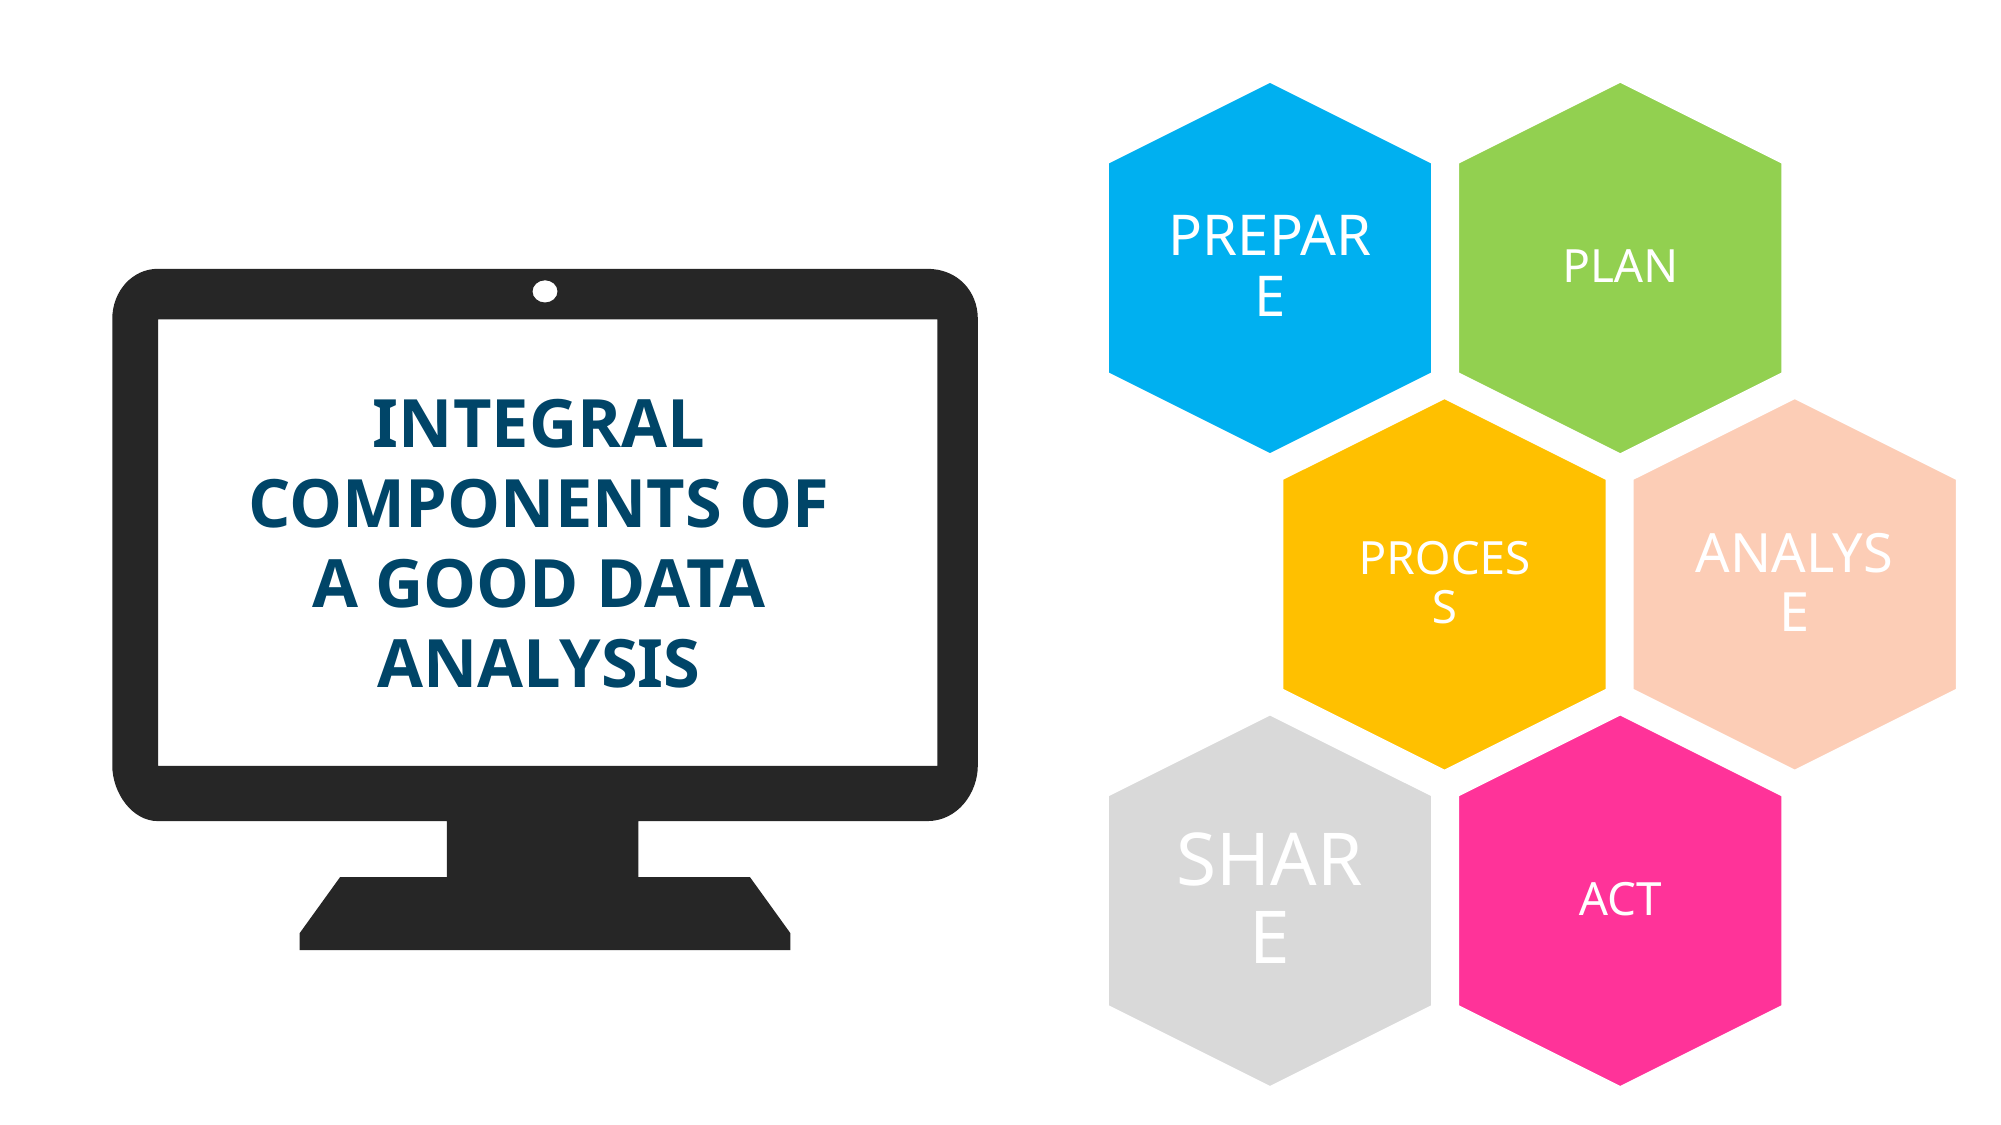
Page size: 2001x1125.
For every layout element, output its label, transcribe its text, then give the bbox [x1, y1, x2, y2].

text_box INTEGRAL COMPONENTS OF A GOOD DATA ANALYSIS [223, 373, 793, 708]
text_box [111, 268, 793, 951]
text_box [793, 81, 2000, 1088]
